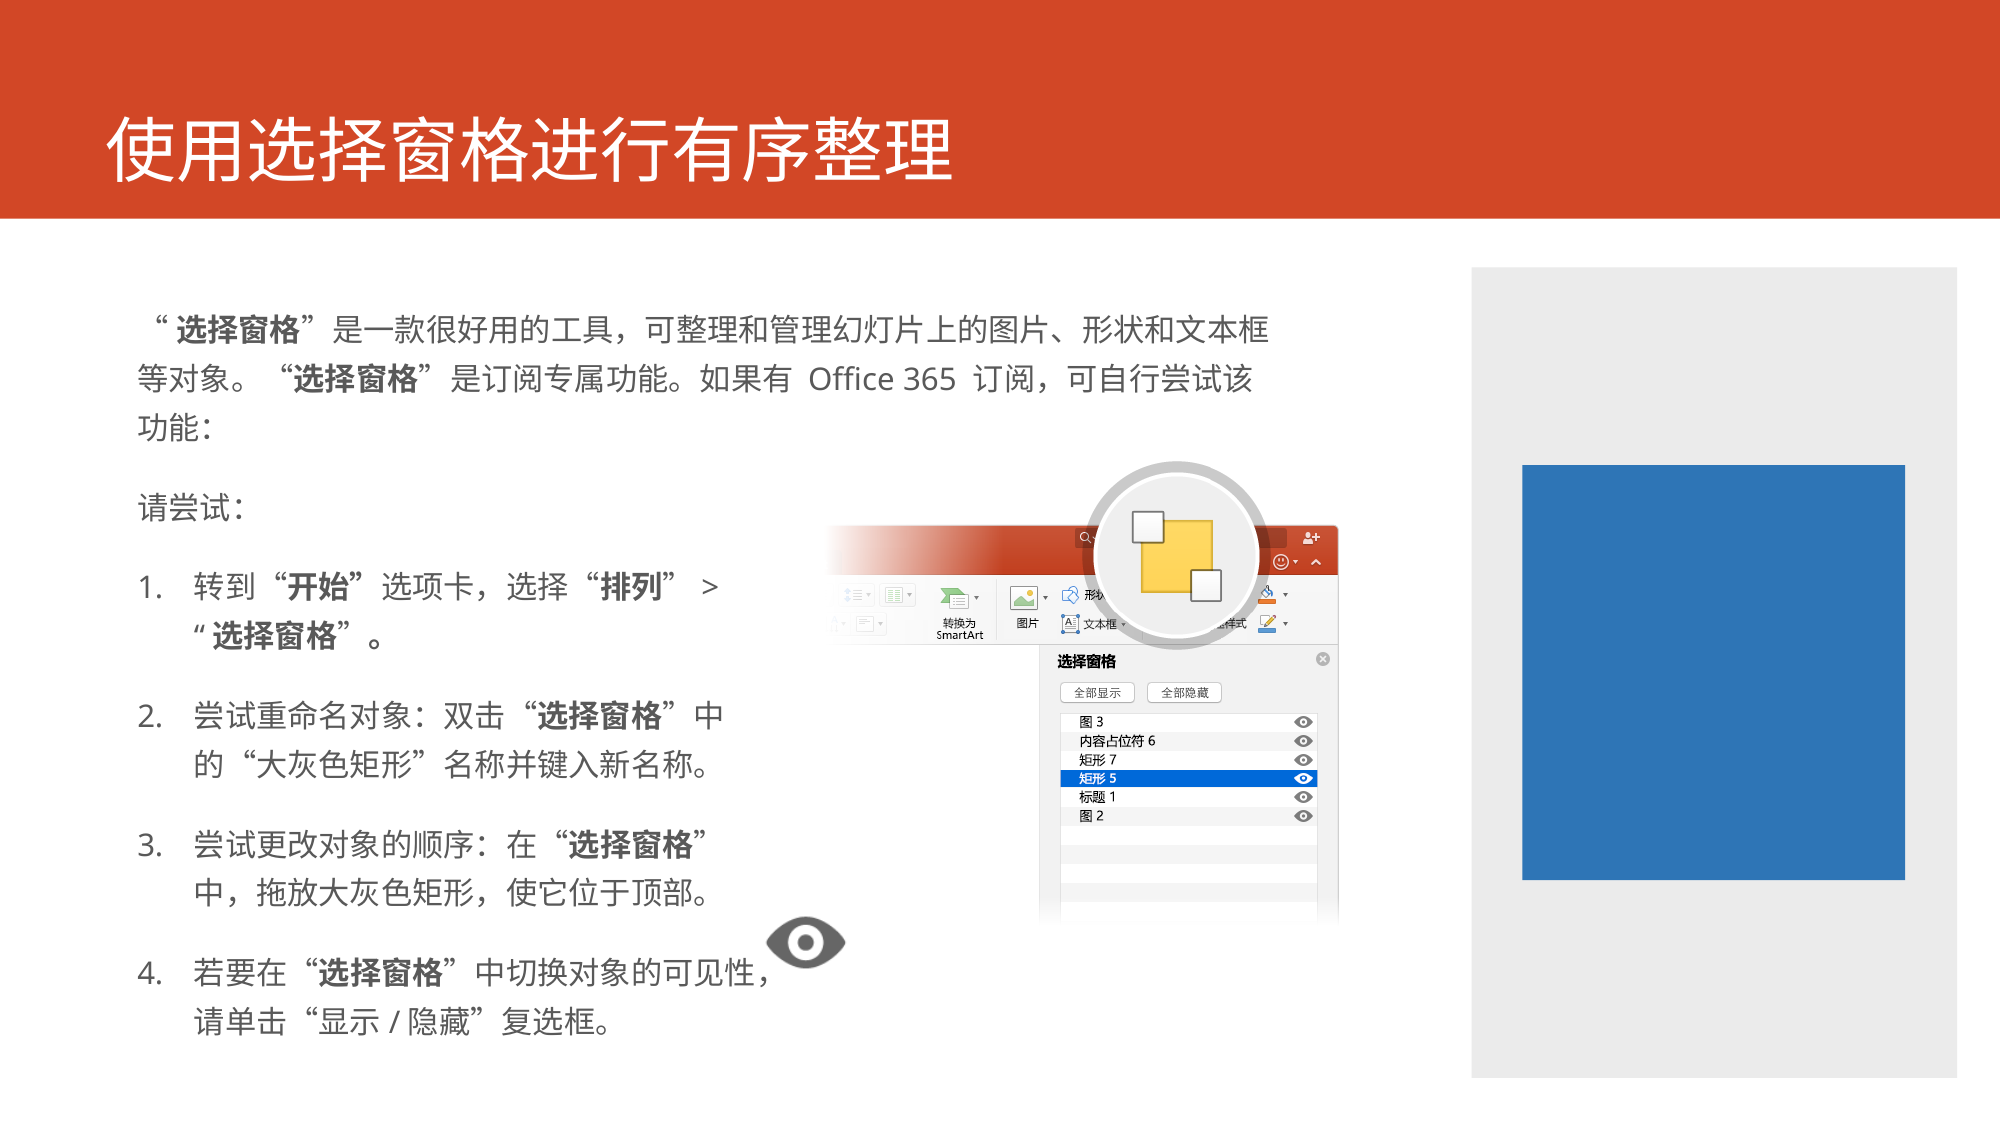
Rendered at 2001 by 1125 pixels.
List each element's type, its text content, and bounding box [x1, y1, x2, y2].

text_box [1521, 464, 1906, 881]
picture [761, 449, 1346, 972]
title 使用选择窗格进行有序整理 [90, 0, 1854, 199]
list “选择窗格”是一款很好用的工具，可整理和管理幻灯片上的图片、形状和文本框等对象。“选择窗格”是订阅专属功能。如果有 Office 365 订阅，可自行尝试该功能： 请尝试： 转到“开始”选项卡，选择“排列”> “选择窗格”。 尝试重命名对象：双击“选择窗格”中 的“大灰色矩形”名称并键入新名称。 尝试更改对象的顺序：在“选择窗格” 中，拖放大灰色矩形，使它位于顶部。 若要在“选择窗格”中切换对象的可见性， 请单击“显示/隐藏”复选框。 [137, 299, 1286, 1066]
text_box [1471, 266, 1958, 1079]
